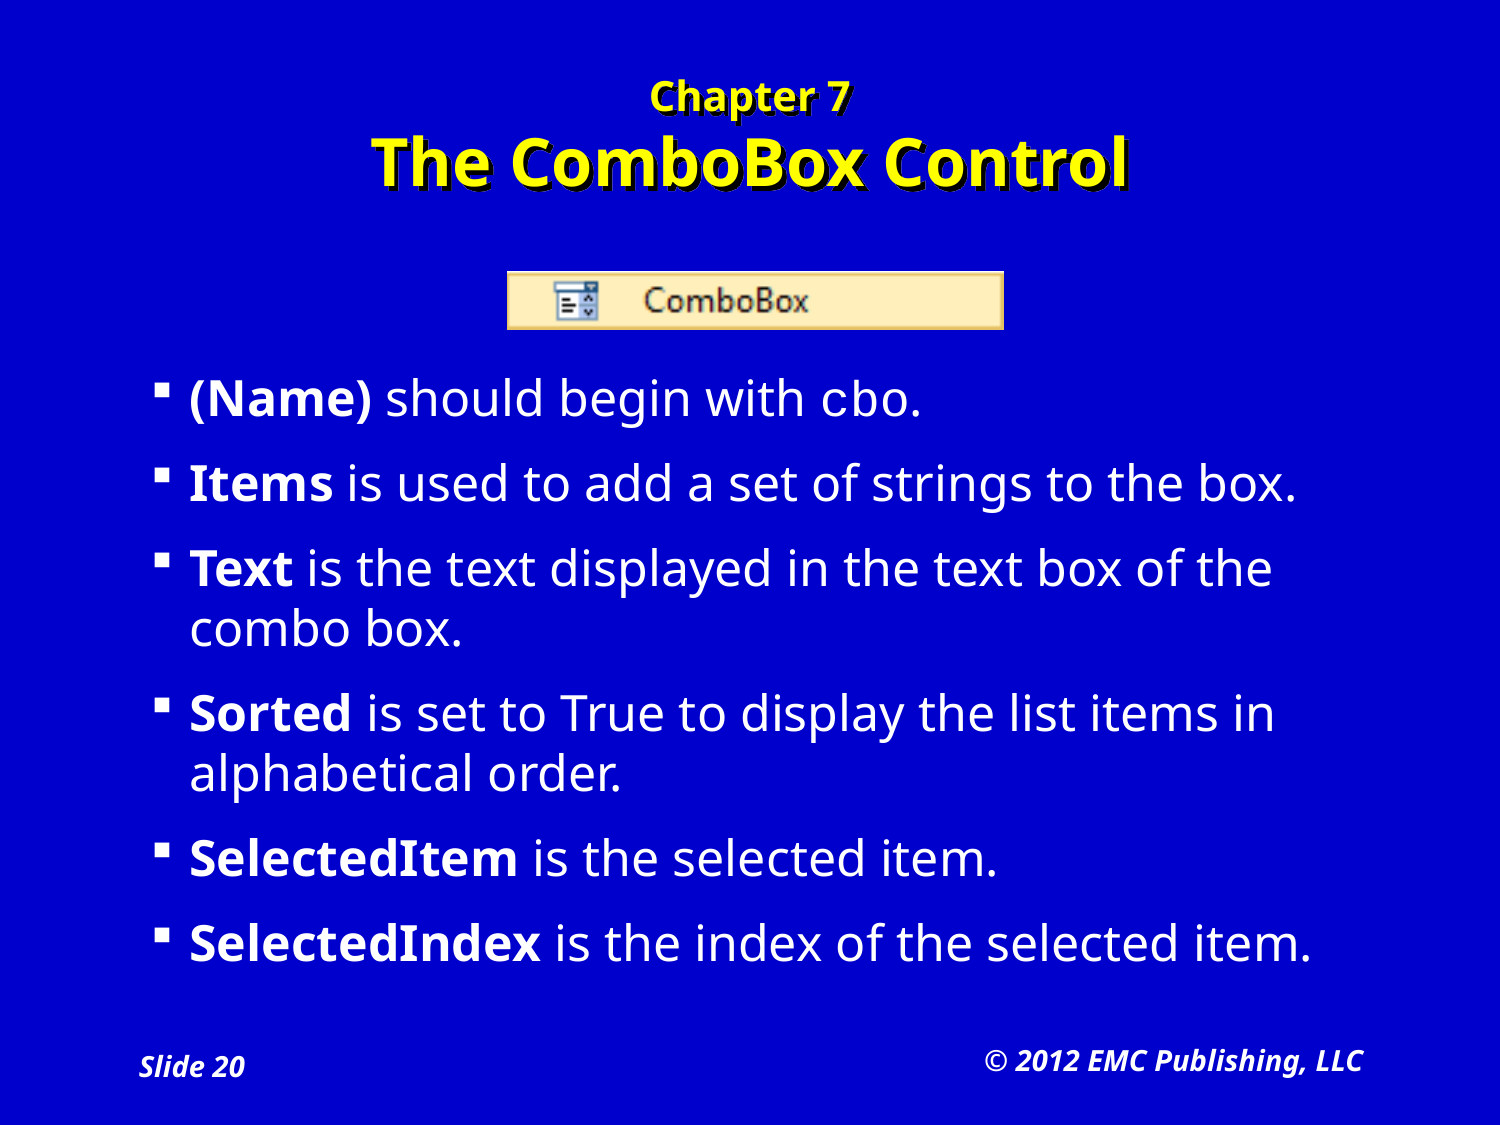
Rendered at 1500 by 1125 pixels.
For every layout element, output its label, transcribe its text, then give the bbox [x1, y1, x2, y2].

title Chapter 7 The ComboBox Control [112, 62, 1388, 293]
slide_number Slide 20 [123, 1040, 474, 1091]
footer © 2012 EMC Publishing, LLC [885, 1037, 1379, 1091]
text_box (Name) should begin with cbo. Items is used to add a set of strings to the box. Text is the text displayed in the text box of the combo box. Sorted is set to True to display the list items in alphabetical order. SelectedItem is the selected item. SelectedIndex is the index of the selected item. [135, 359, 1375, 979]
picture [507, 270, 1004, 330]
